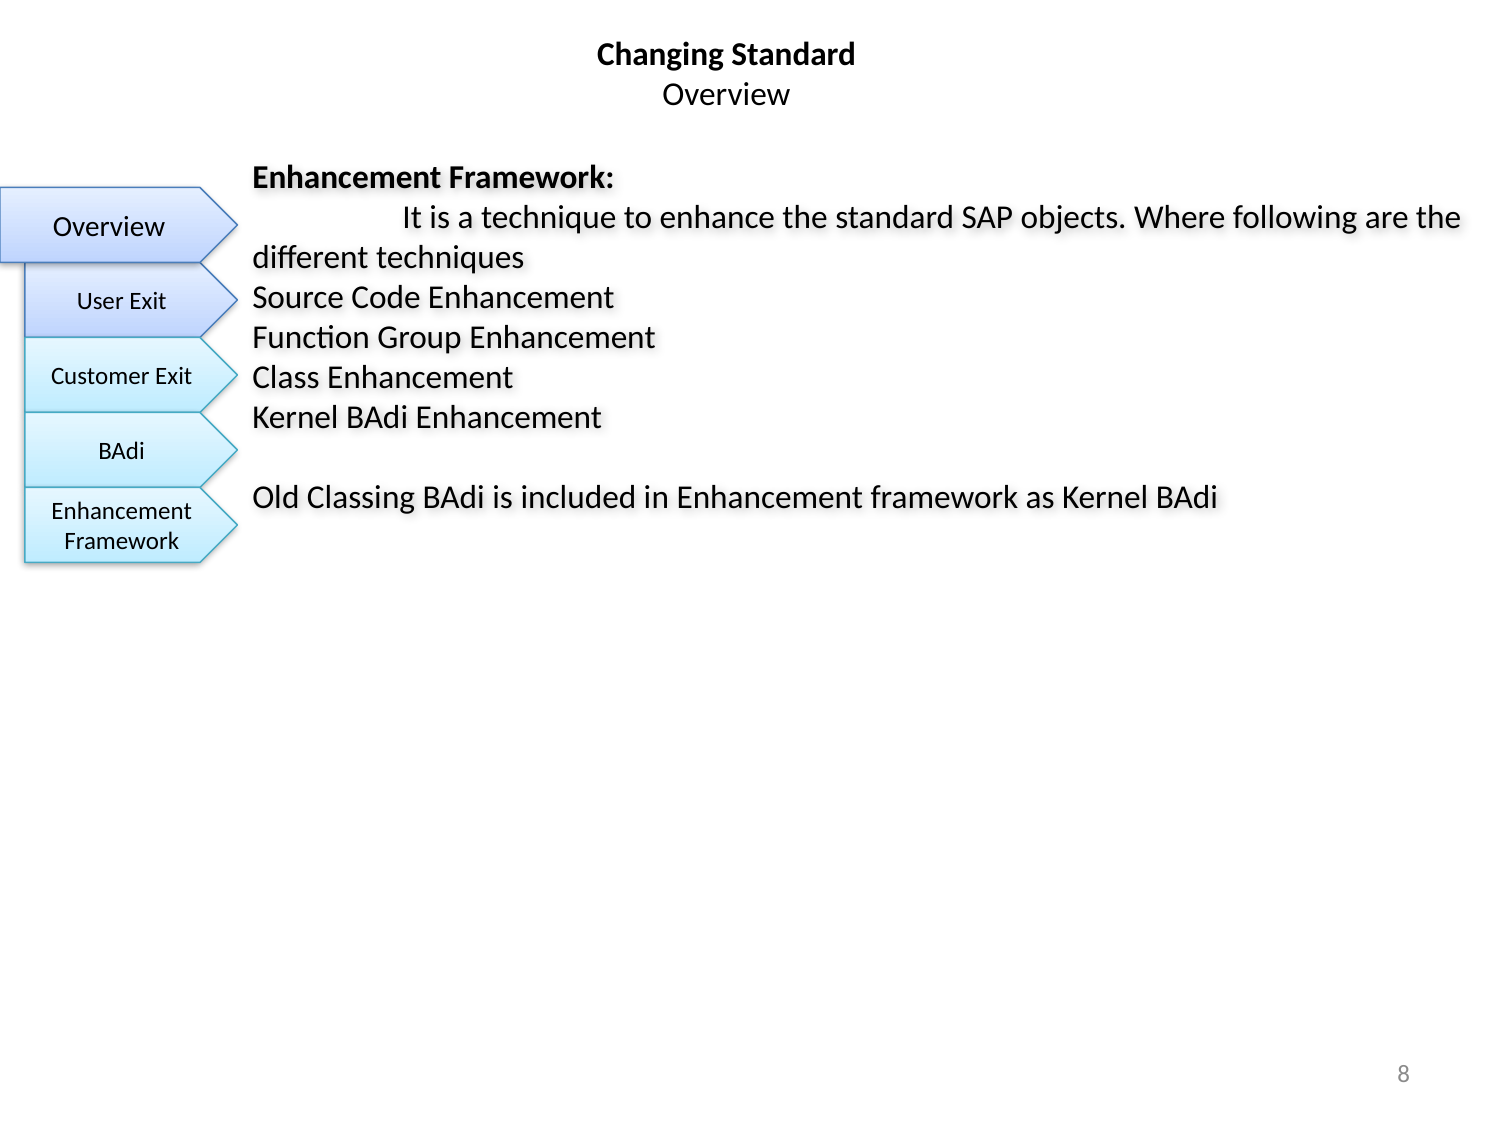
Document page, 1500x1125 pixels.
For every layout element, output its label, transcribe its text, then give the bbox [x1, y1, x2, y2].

text_box Enhancement Framework [24, 486, 238, 564]
text_box Overview [0, 186, 239, 264]
text_box BAdi [24, 411, 238, 487]
slide_number 8 [1074, 1042, 1425, 1103]
text_box Enhancement Framework: It is a technique to enhance the standard SAP objects. Where following are the different techniques Source Code Enhancement Function Group Enhancement Class Enhancement Kernel BAdi Enhancement Old Classing BAdi is included in Enhancement framework as Kernel BAdi [237, 148, 1488, 523]
text_box Changing Standard Overview [582, 24, 872, 120]
text_box User Exit [24, 266, 238, 337]
text_box Customer Exit [24, 336, 238, 412]
